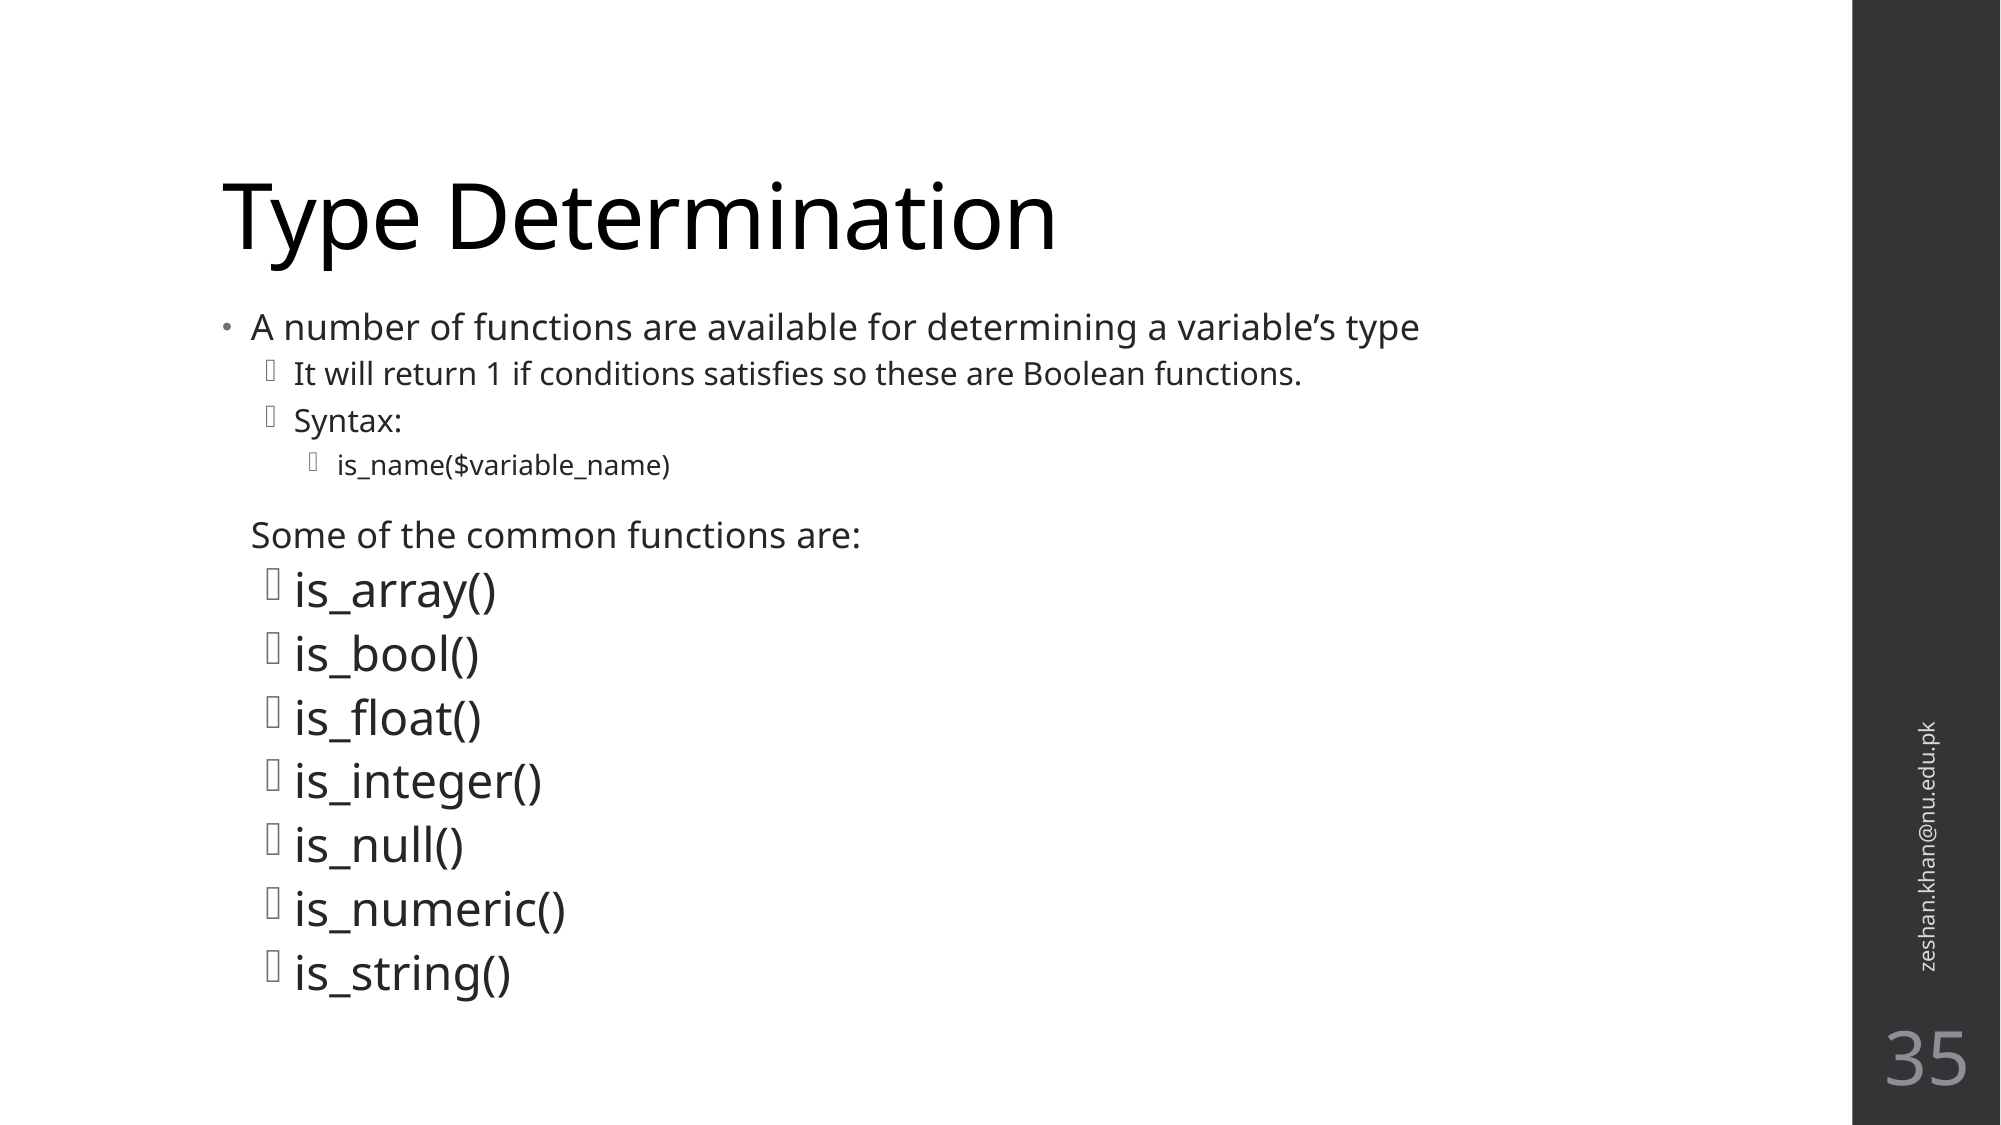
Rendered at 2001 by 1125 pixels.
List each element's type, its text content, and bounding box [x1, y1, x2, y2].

slide_number 35 [1852, 1012, 2000, 1110]
list A number of functions are available for determining a variable’s type It will return 1 if conditions satisfies so these are Boolean functions. Syntax: is_name($variable_name) Some of the common functions are: is_array() is_bool() is_float() is_integer() is_null() is_numeric() is_string() [206, 299, 1617, 1014]
footer zeshan.khan@nu.edu.pk [1897, 400, 1958, 988]
title Type Determination [206, 60, 1797, 278]
